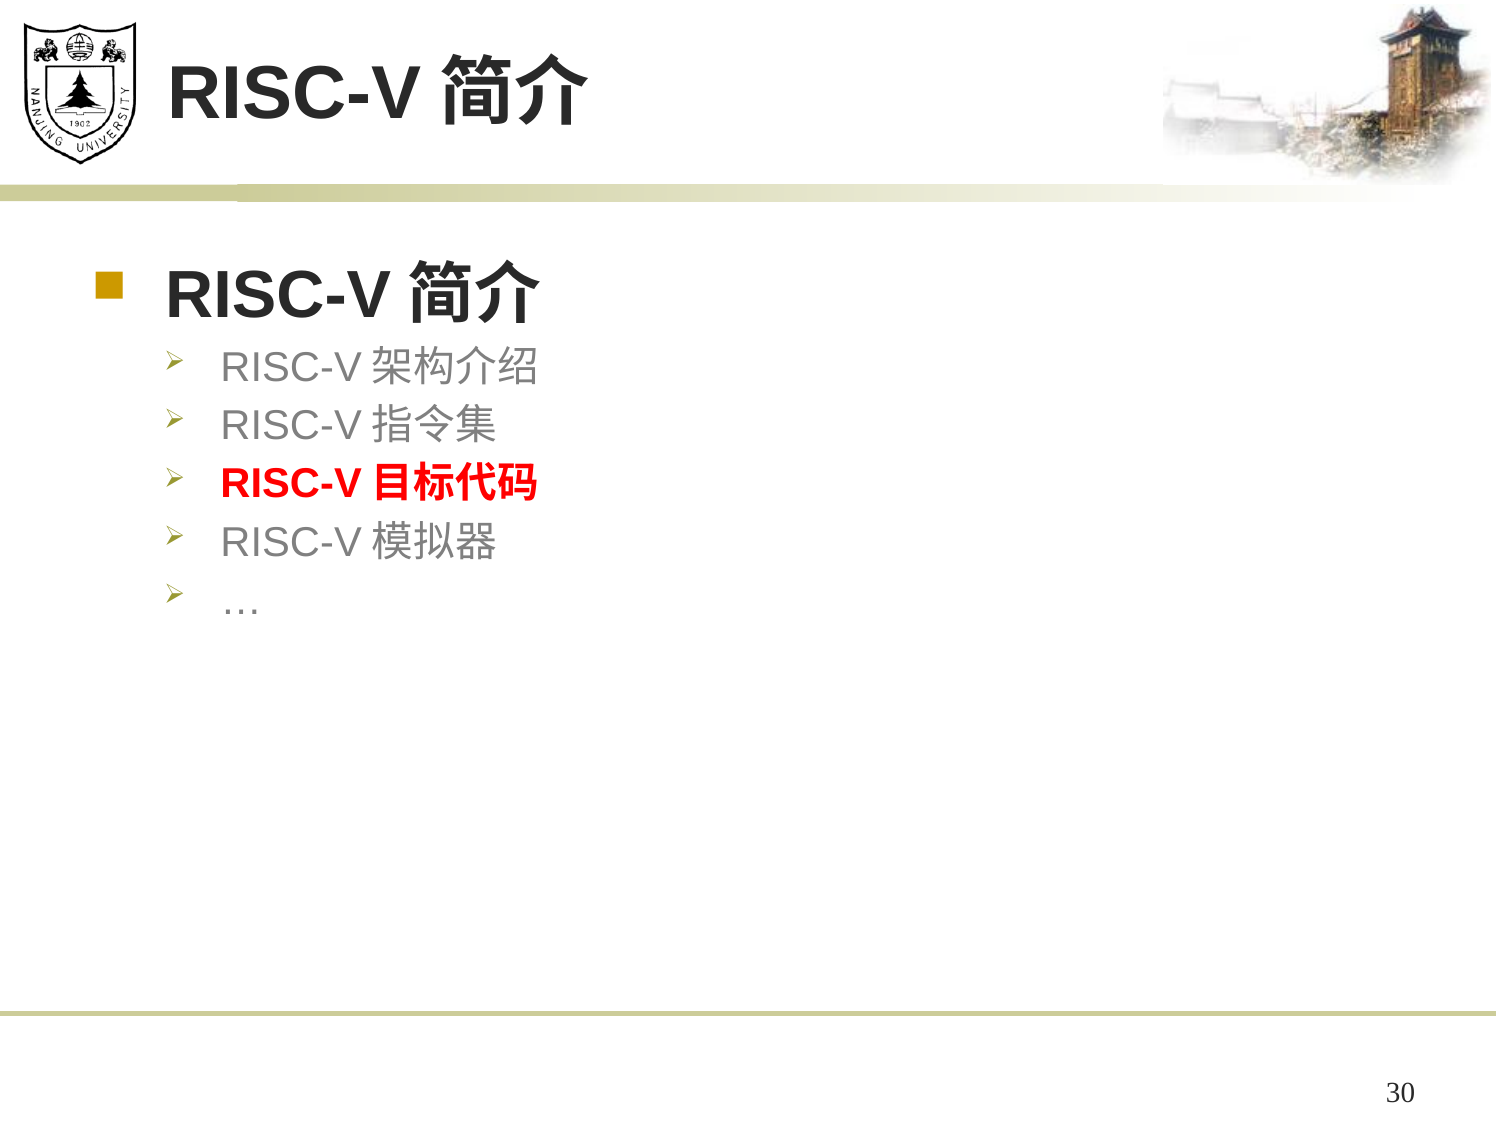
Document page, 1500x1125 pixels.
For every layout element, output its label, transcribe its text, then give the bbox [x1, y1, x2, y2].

picture [0, 1011, 1496, 1016]
title RISC-V简介 [152, 35, 1254, 141]
list RISC-V简介 RISC-V架构介绍 RISC-V指令集 RISC-V目标代码 RISC-V模拟器 … [76, 243, 1459, 965]
picture [17, 18, 143, 168]
picture [1163, 4, 1491, 185]
